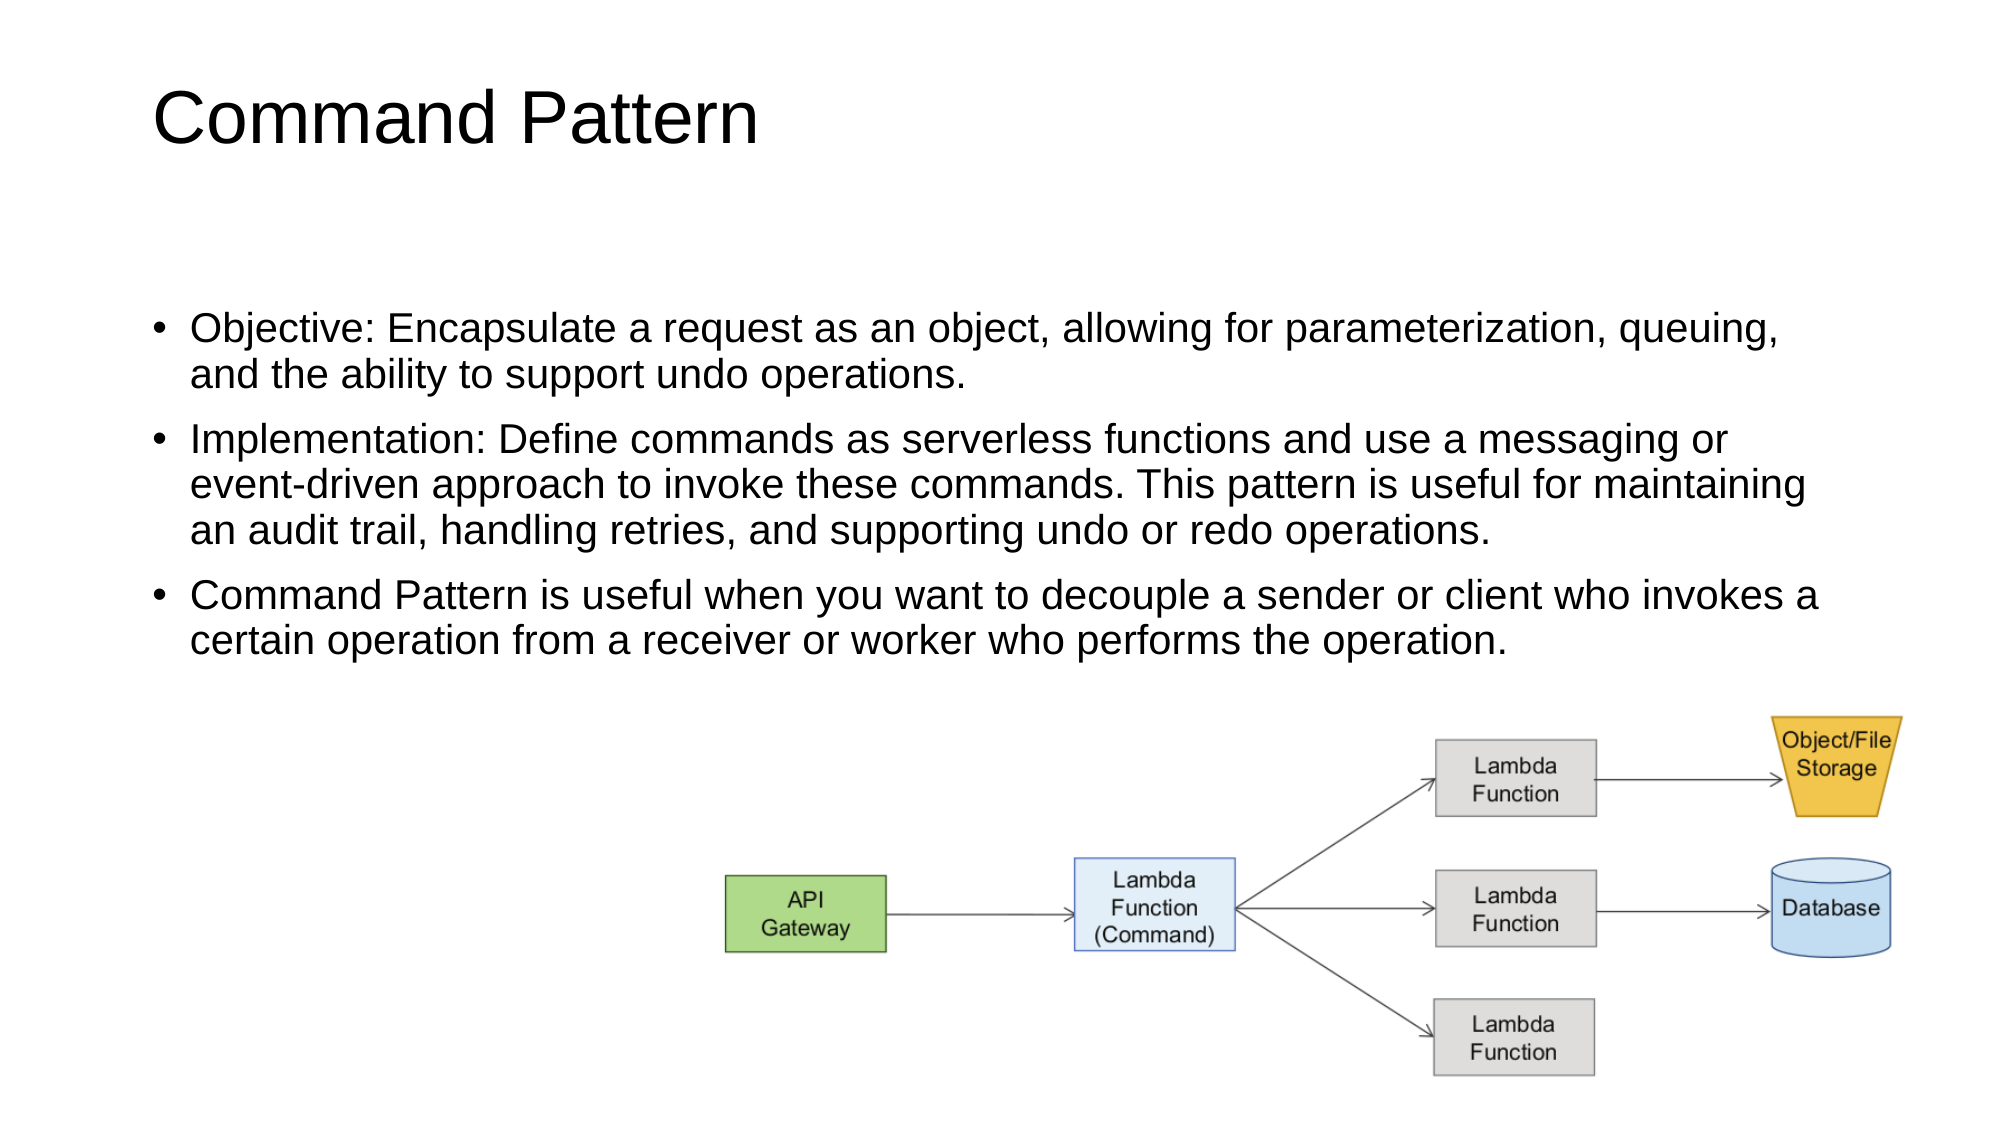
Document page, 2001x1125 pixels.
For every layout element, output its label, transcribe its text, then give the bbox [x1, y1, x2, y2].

picture [706, 684, 1916, 1099]
title Command Pattern [137, 30, 1863, 209]
list Objective: Encapsulate a request as an object, allowing for parameterization, queuing, and the ability to support undo operations. Implementation: Define commands as serverless functions and use a messaging or event-driven approach to invoke these commands. This pattern is useful for maintaining an audit trail, handling retries, and supporting undo or redo operations. Command Pattern is useful when you want to decouple a sender or client who invokes a certain operation from a receiver or worker who performs the operation. [137, 299, 1863, 1014]
